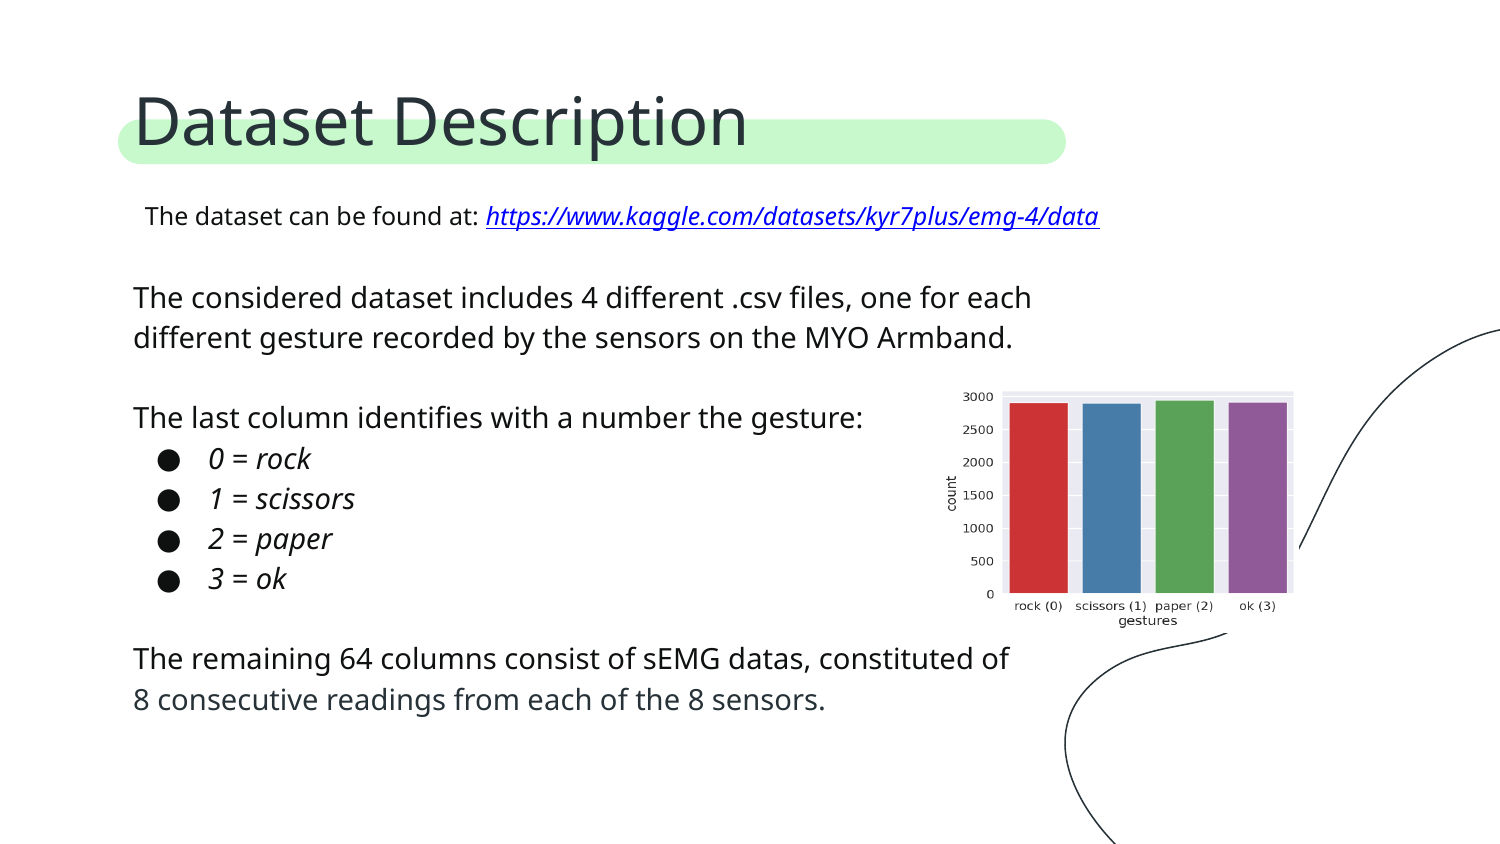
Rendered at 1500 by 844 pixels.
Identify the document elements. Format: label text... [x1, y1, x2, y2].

list The considered dataset includes 4 different .csv files, one for each different gesture recorded by the sensors on the MYO Armband. The last column identifies with a number the gesture: 0 = rock 1 = scissors 2 = paper 3 = ok The remaining 64 columns consist of sEMG datas, constituted of 8 consecutive readings from each of the 8 sensors. [118, 259, 1152, 777]
title Dataset Description [118, 63, 1382, 165]
list The dataset can be found at: https://www.kaggle.com/datasets/kyr7plus/emg-4/data [129, 181, 1333, 243]
picture [939, 385, 1299, 633]
